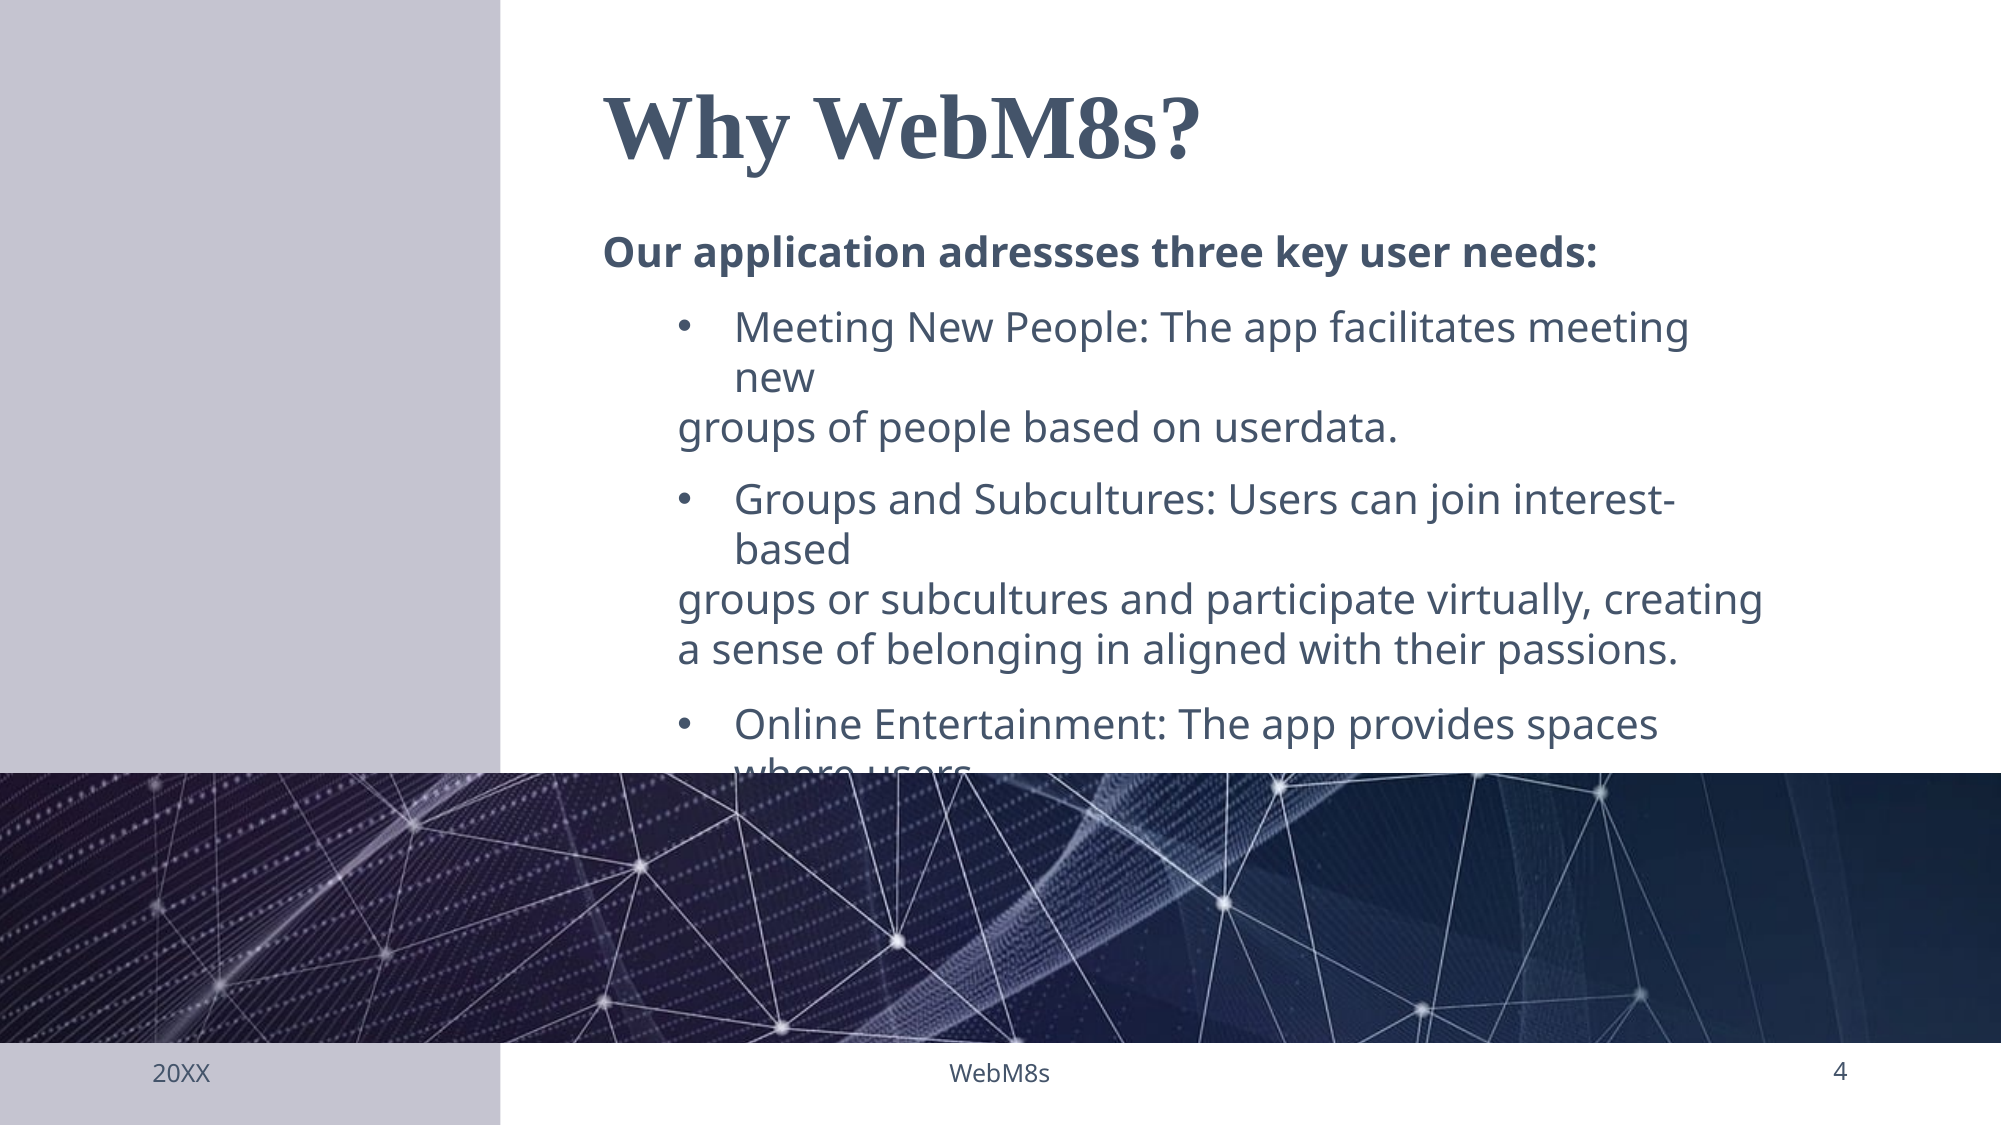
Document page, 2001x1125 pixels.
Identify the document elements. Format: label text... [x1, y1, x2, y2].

title Why WebM8s? [587, 39, 1783, 218]
footer WebM8s [662, 1043, 1338, 1103]
slide_number 20XX [137, 1043, 588, 1103]
picture [0, 773, 2001, 1043]
slide_number 4 [1412, 1043, 1863, 1103]
list Our application adressses three key user needs: Meeting New People: The app facilitates meeting new groups of people based on userdata. Groups and Subcultures: Users can join interest-based groups or subcultures and participate virtually, creating a sense of belonging in aligned with their passions. Online Entertainment: The app provides spaces where users can engage in gaming, quizzes, and digital entertainment together, integrating tools for online social activities. [587, 218, 1783, 773]
